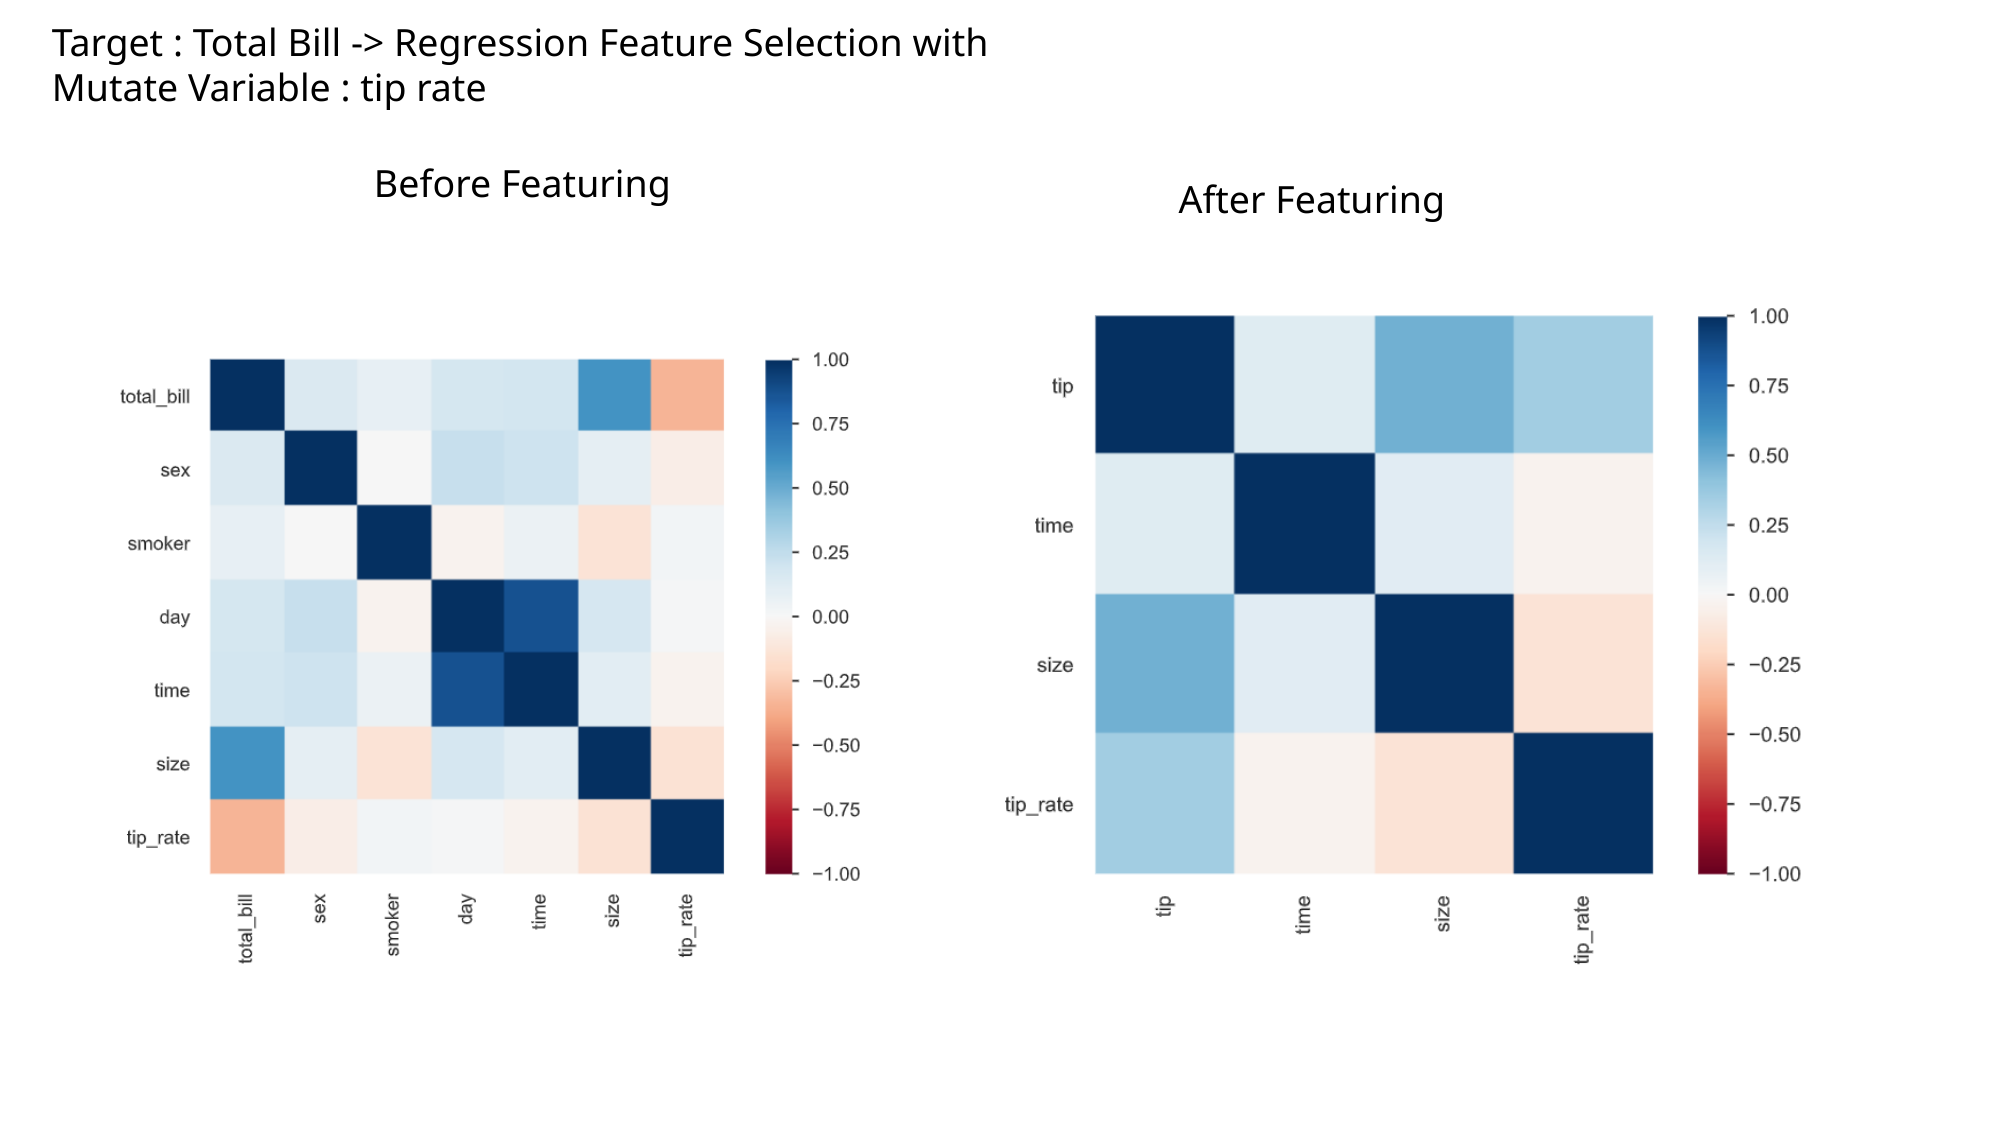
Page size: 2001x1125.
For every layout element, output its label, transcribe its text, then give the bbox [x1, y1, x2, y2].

text_box Target : Total Bill -> Regression Feature Selection with Mutate Variable : tip rate [37, 11, 1038, 116]
text_box Before Featuring [359, 152, 696, 213]
text_box After Featuring [1163, 168, 1501, 229]
picture [74, 283, 1926, 1016]
